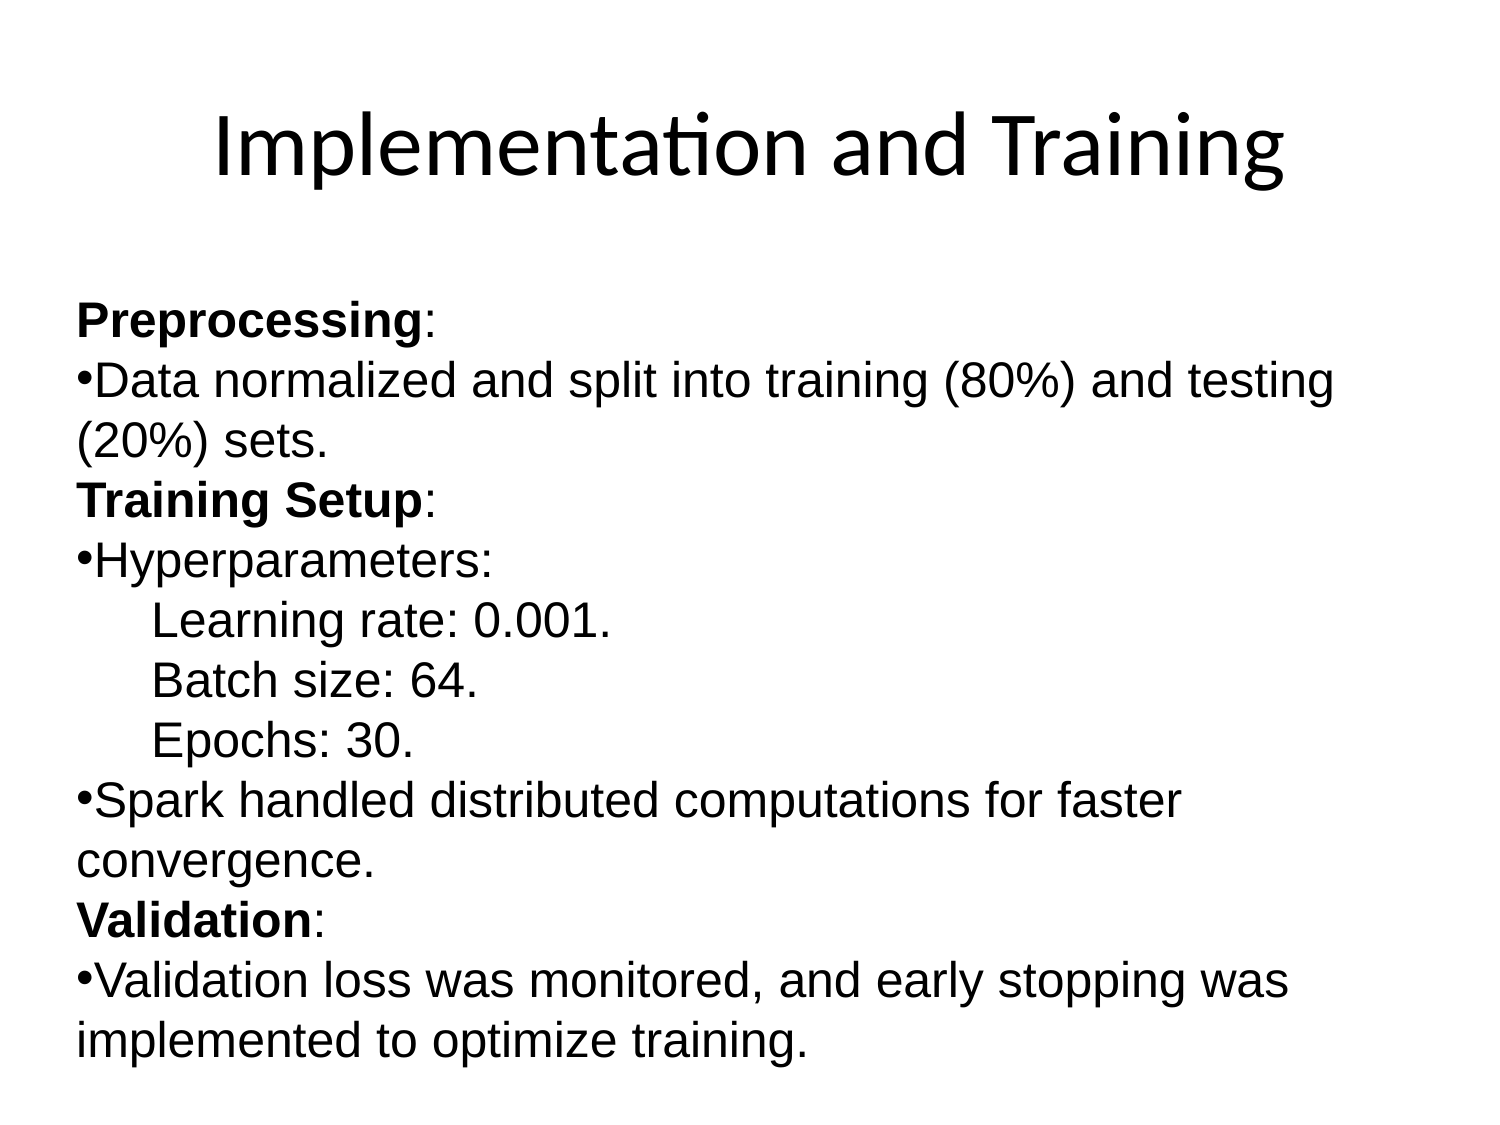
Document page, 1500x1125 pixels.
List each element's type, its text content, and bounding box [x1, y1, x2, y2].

title Implementation and Training [75, 45, 1425, 233]
list Preprocessing: Data normalized and split into training (80%) and testing (20%) sets. Training Setup: Hyperparameters: Learning rate: 0.001. Batch size: 64. Epochs: 30. Spark handled distributed computations for faster convergence. Validation: Validation loss was monitored, and early stopping was implemented to optimize training. [61, 280, 1425, 1125]
